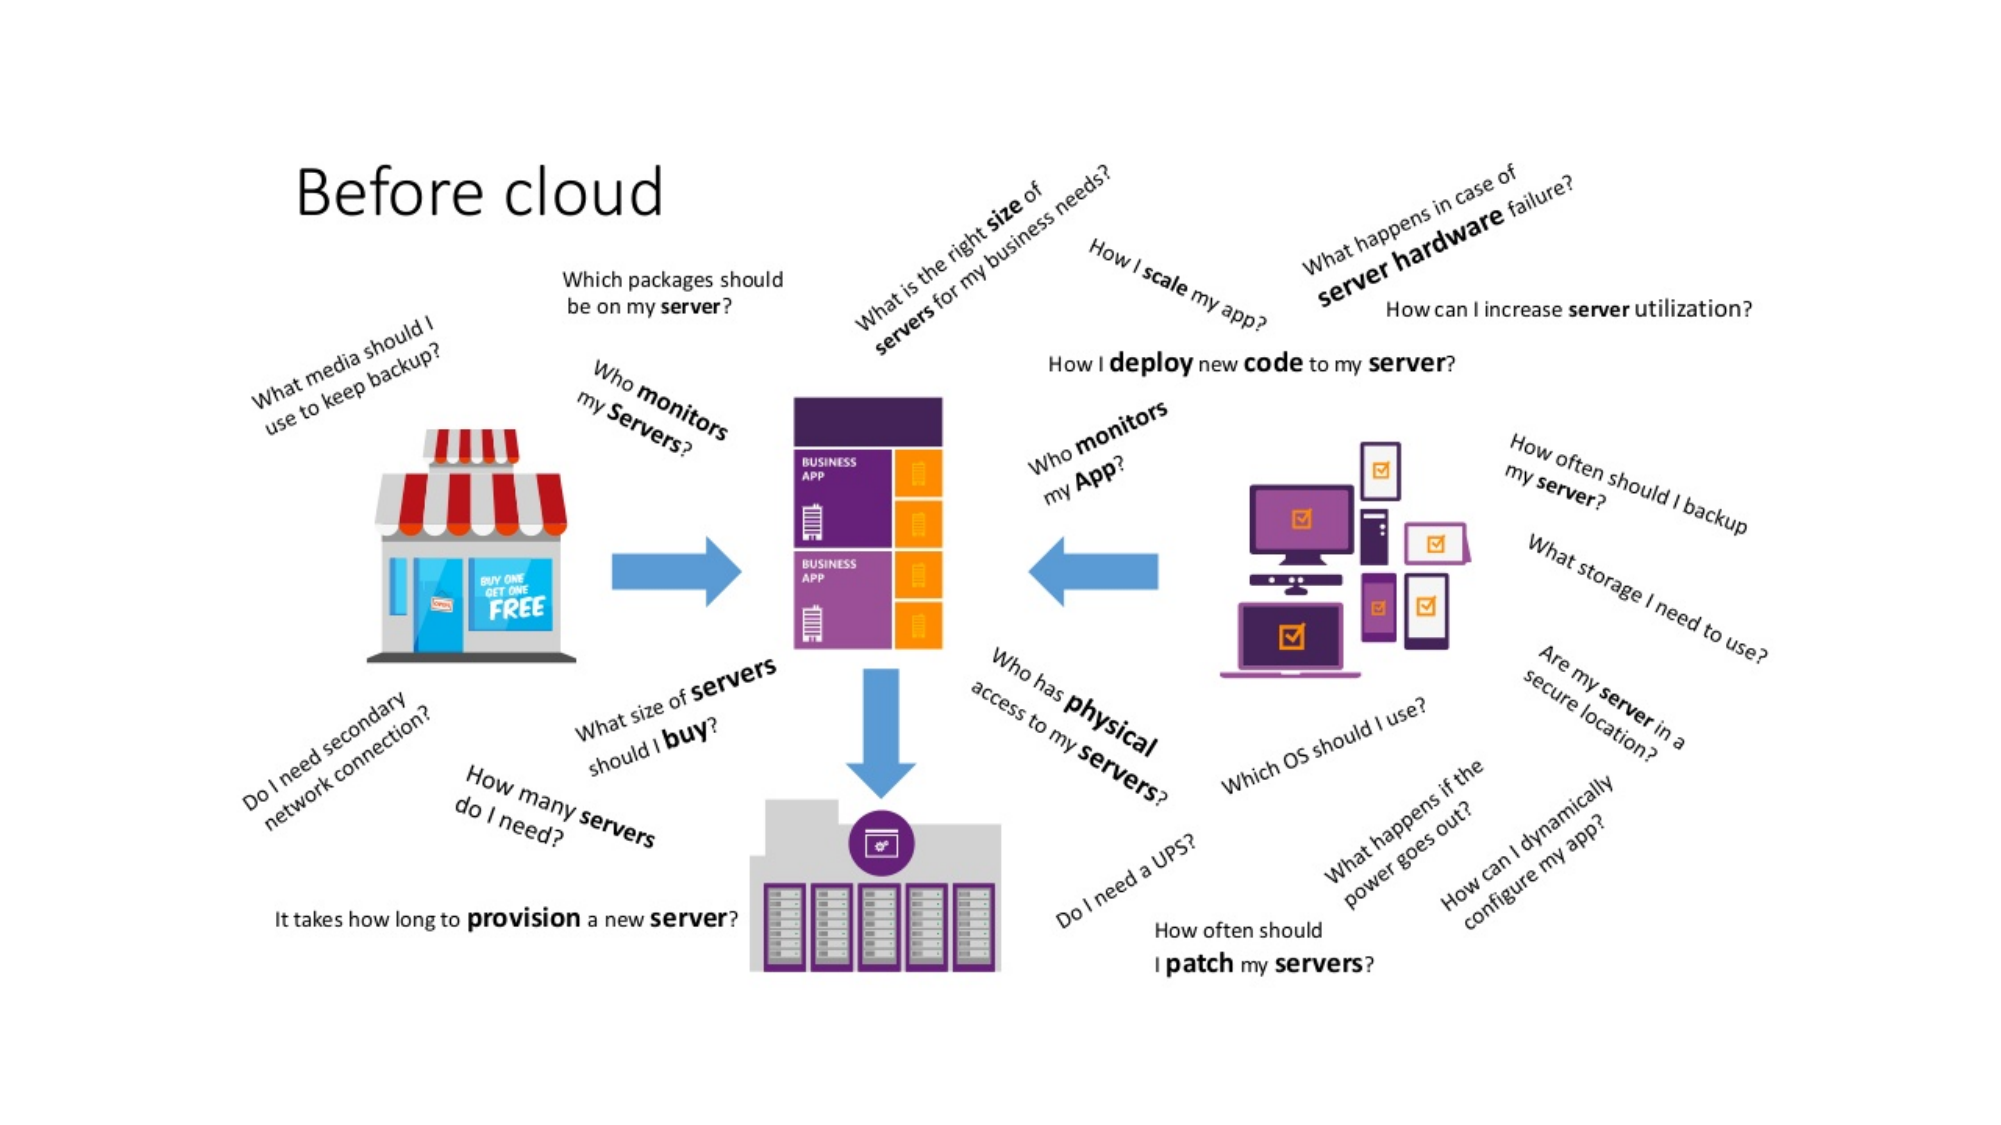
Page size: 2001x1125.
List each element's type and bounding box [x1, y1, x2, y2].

picture [199, 112, 1800, 1013]
